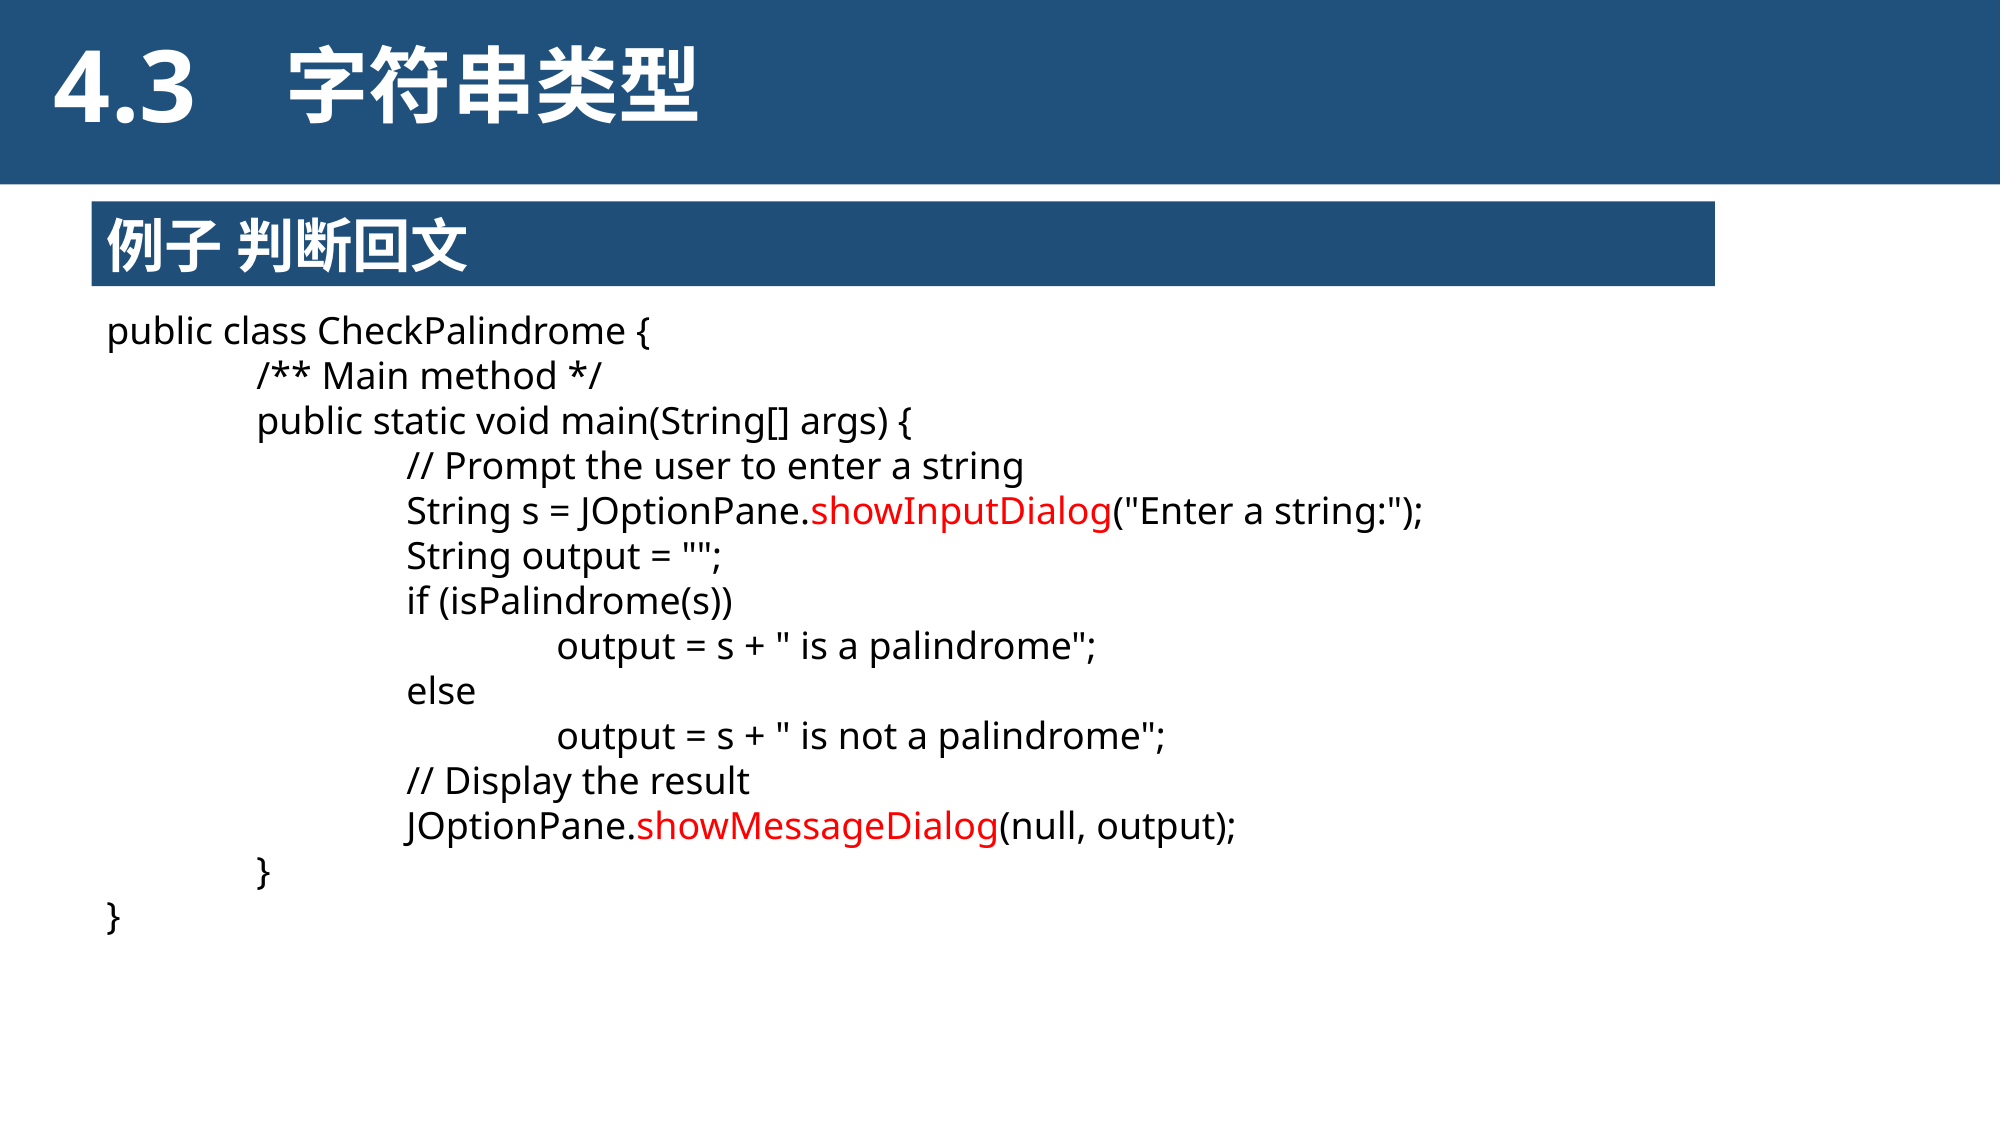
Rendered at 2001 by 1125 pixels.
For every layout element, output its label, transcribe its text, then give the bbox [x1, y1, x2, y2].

list 4.3 [38, 28, 244, 166]
list 字符串类型 [270, 36, 1484, 119]
text_box 例子 判断回文 [91, 201, 1715, 287]
text_box public class CheckPalindrome { /** Main method */ public static void main(String[] args) { // Prompt the user to enter a string String s = JOptionPane.showInputDialog("Enter a string:"); String output = ""; if (isPalindrome(s)) output = s + " is a palindrome"; else output = s + " is not a palindrome"; // Display the result JOptionPane.showMessageDialog(null, output); } } [91, 299, 1718, 988]
